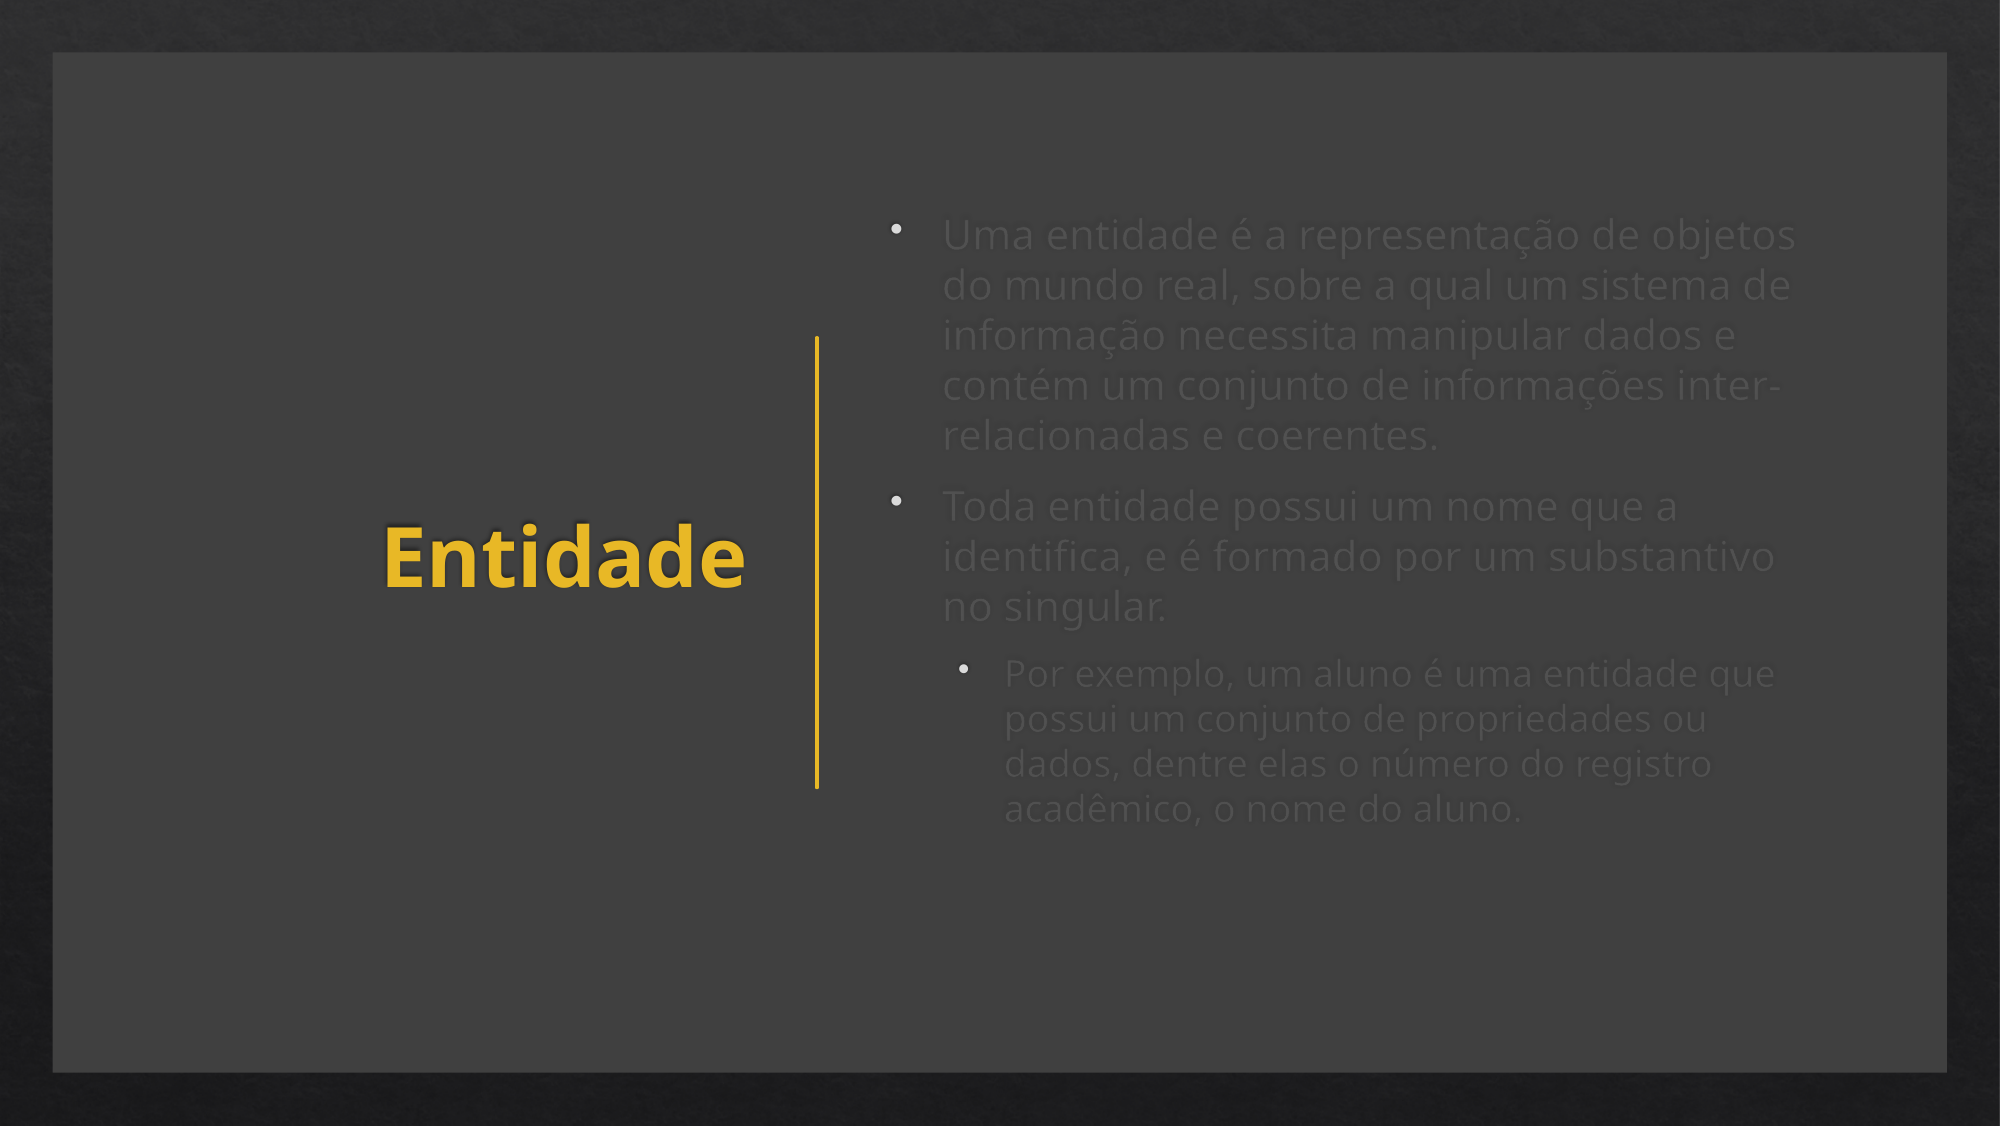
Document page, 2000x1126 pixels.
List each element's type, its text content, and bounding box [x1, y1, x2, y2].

text_box [0, 0, 2000, 1126]
text_box [51, 51, 1948, 1074]
list Uma entidade é a representação de objetos do mundo real, sobre a qual um sistema de informação necessita manipular dados e contém um conjunto de informações inter-relacionadas e coerentes. Toda entidade possui um nome que a identifica, e é formado por um substantivo no singular. Por exemplo, um aluno é uma entidade que possui um conjunto de propriedades ou dados, dentre elas o número do registro acadêmico, o nome do aluno. [870, 158, 1849, 951]
title Entidade [149, 158, 764, 951]
